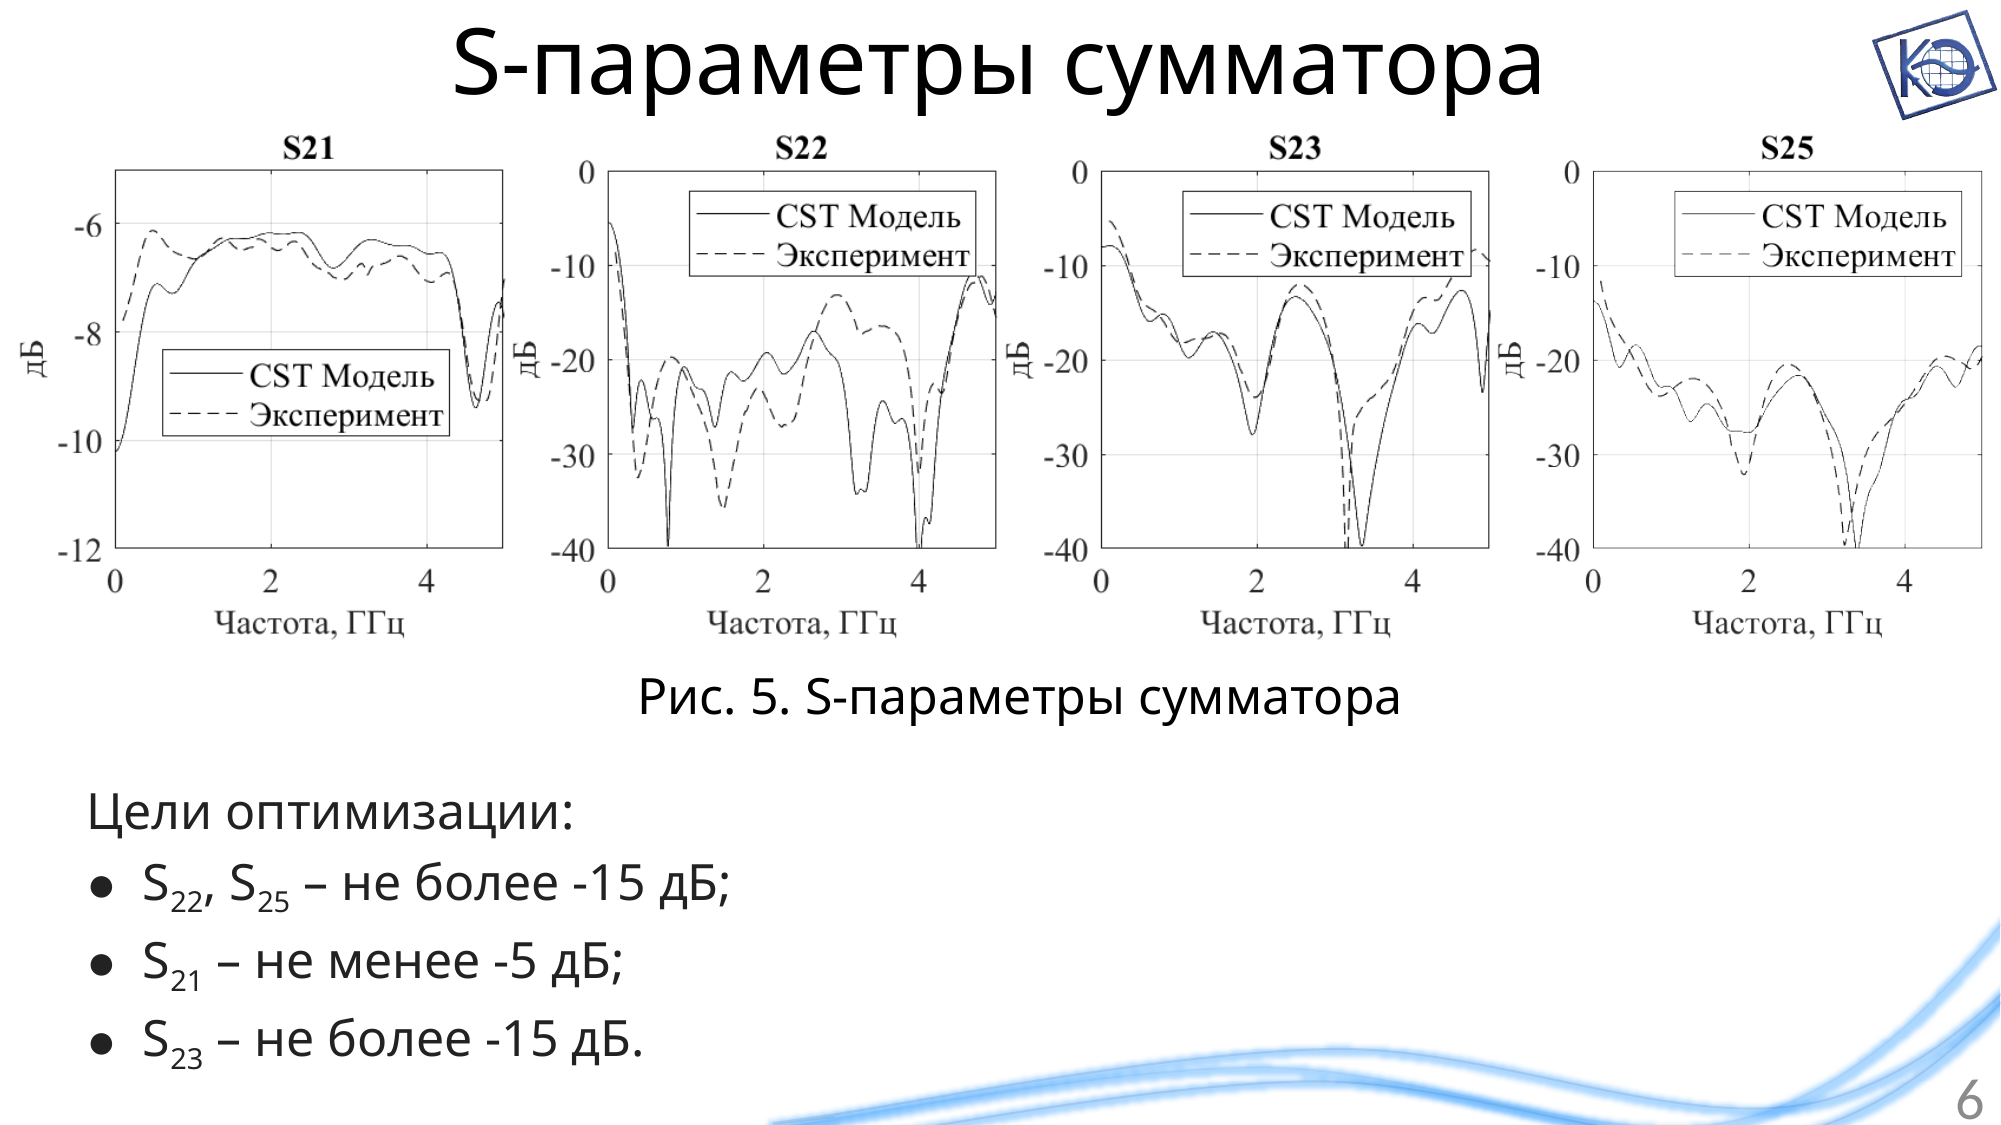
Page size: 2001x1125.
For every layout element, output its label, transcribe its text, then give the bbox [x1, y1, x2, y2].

text_box Рис. 5. S-параметры сумматора [622, 656, 1418, 732]
picture [1002, 133, 1493, 642]
title S-параметры сумматора [137, 0, 1863, 174]
picture [1863, 7, 2001, 123]
slide_number 6 [1550, 1065, 2000, 1125]
picture [1495, 133, 1986, 642]
picture [510, 133, 1000, 642]
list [17, 133, 508, 642]
text_box Цели оптимизации: S22, S25 – не более -15 дБ; S21 – не менее -5 дБ; S23 – не более -15 дБ. [71, 763, 761, 1125]
